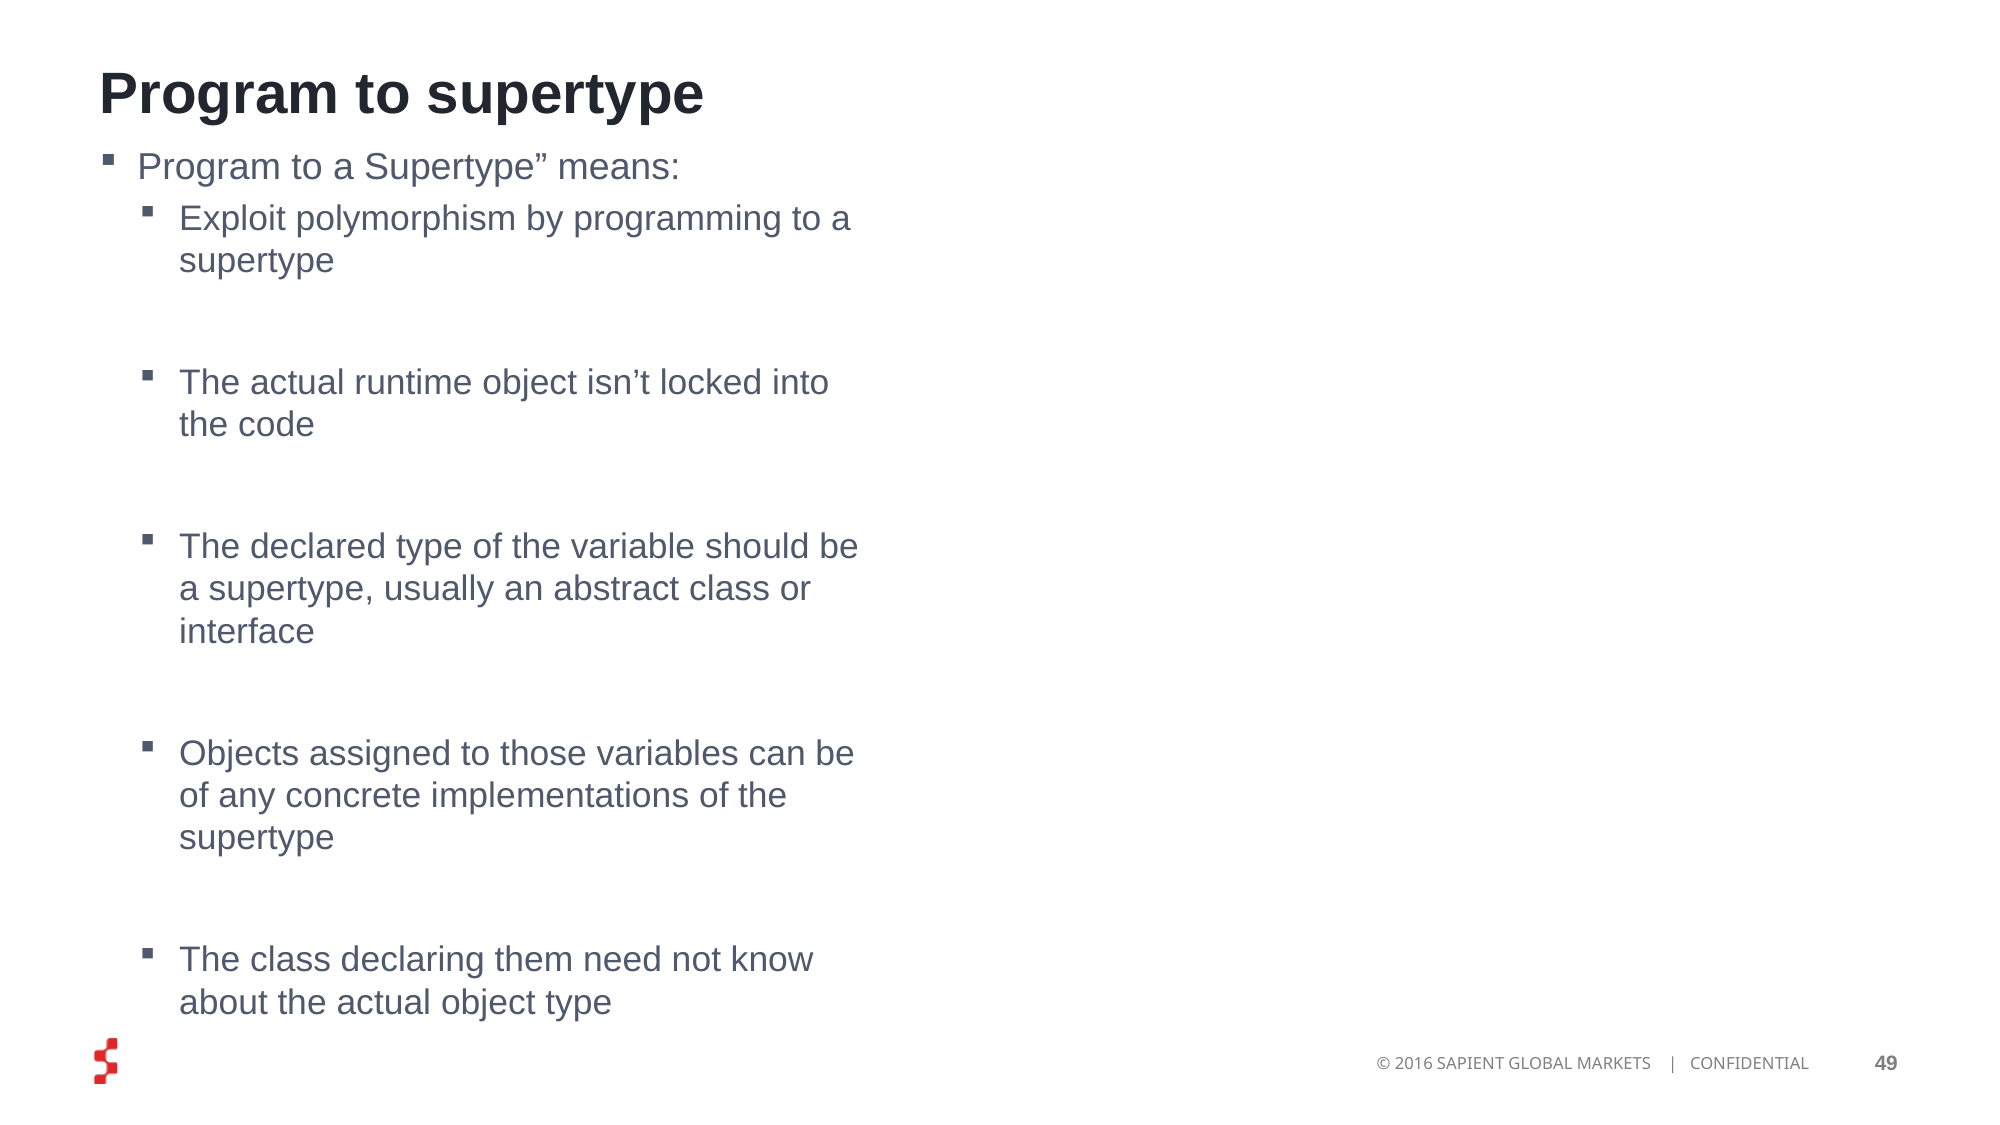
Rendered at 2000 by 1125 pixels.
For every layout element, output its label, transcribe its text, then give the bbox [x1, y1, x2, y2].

list Program to a Supertype” means: Exploit polymorphism by programming to a supertype The actual runtime object isn’t locked into the code The declared type of the variable should be a supertype, usually an abstract class or interface Objects assigned to those variables can be of any concrete implementations of the supertype The class declaring them need not know about the actual object type [99, 142, 879, 1019]
title Program to supertype [99, 47, 1900, 121]
